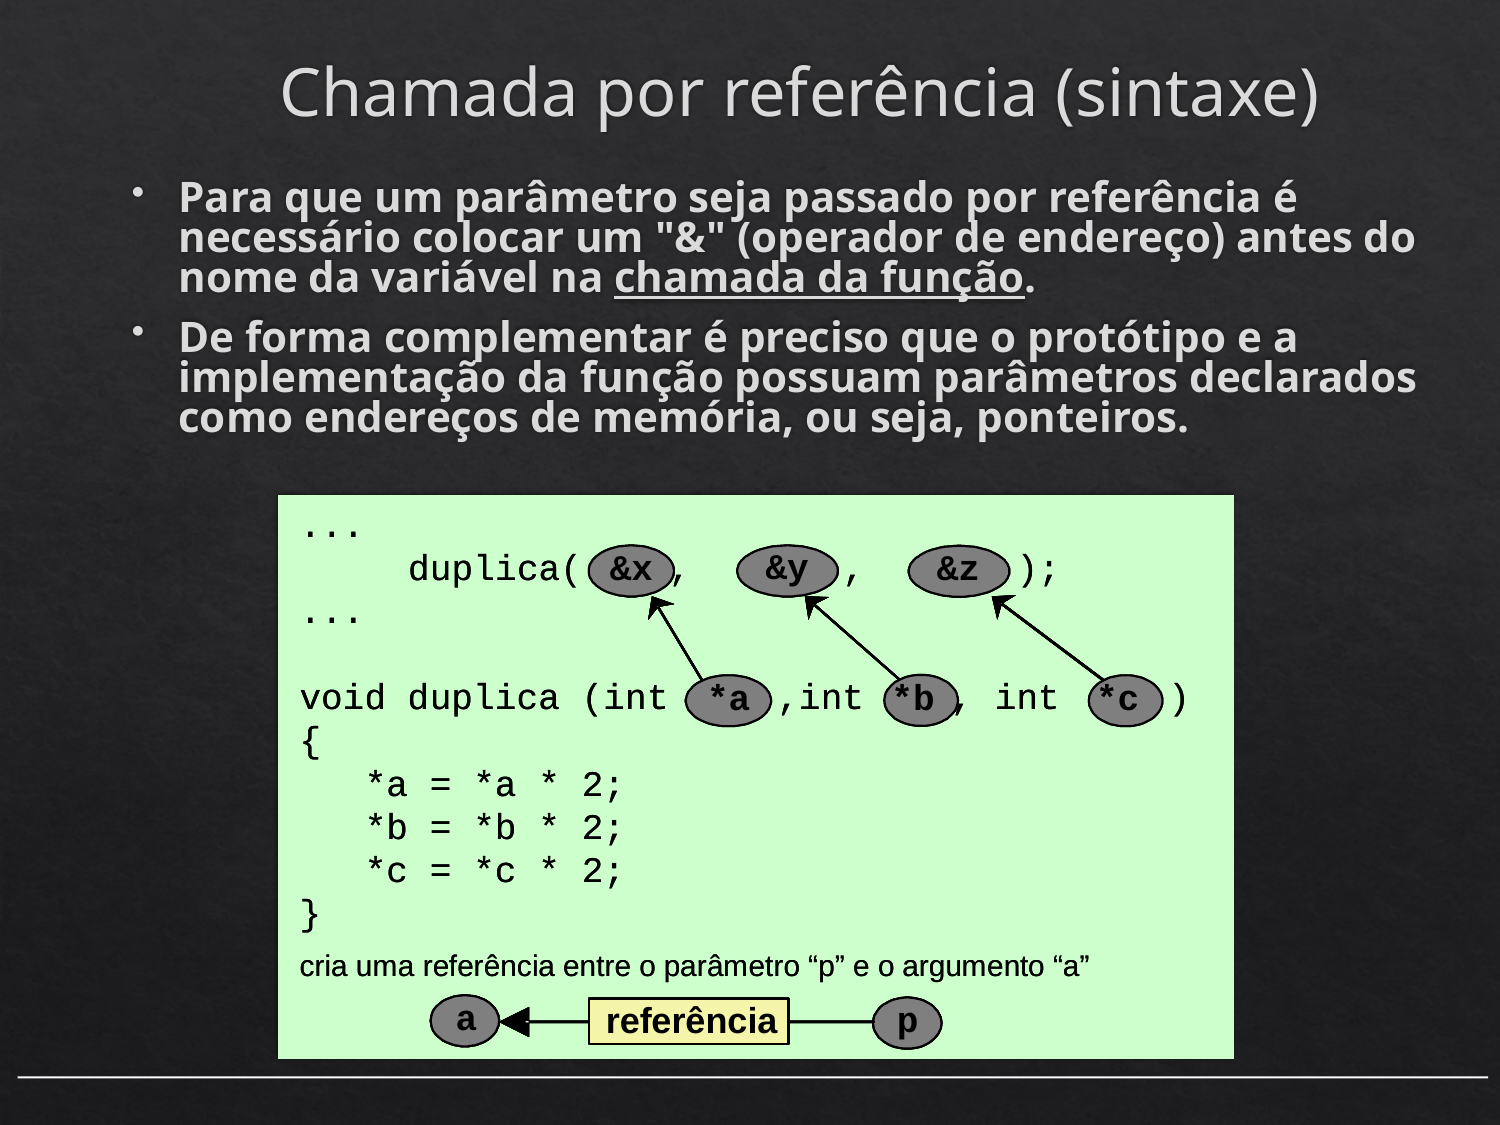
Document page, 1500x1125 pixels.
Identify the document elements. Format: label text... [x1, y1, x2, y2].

title Chamada por referência (sintaxe) [112, 31, 1488, 150]
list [277, 494, 1235, 1059]
list Para que um parâmetro seja passado por referência é necessário colocar um "&" (operador de endereço) antes do nome da variável na chamada da função. De forma complementar é preciso que o protótipo e a implementação da função possuam parâmetros declarados como endereços de memória, ou seja, ponteiros. [112, 172, 1459, 480]
picture [0, 0, 1500, 1125]
